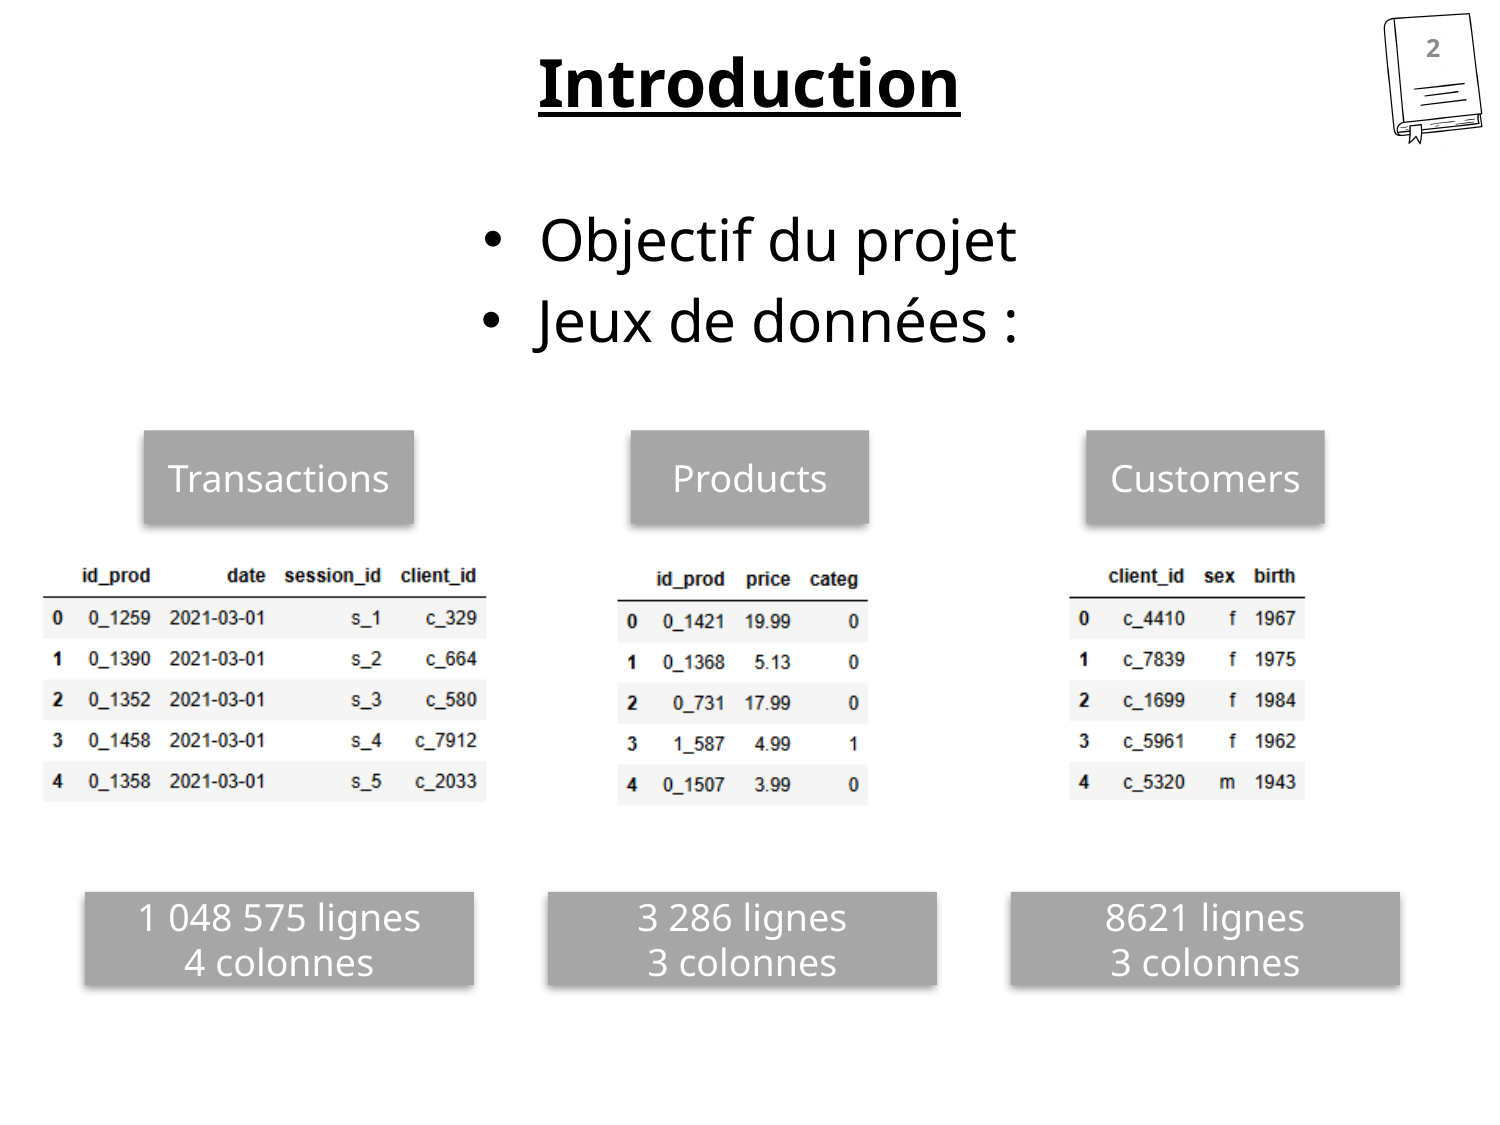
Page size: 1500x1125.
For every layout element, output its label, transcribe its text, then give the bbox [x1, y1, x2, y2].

text_box 3 286 lignes 3 colonnes [547, 891, 938, 986]
text_box Products [630, 430, 870, 524]
picture [1065, 564, 1321, 800]
picture [34, 562, 499, 807]
text_box Customers [1085, 430, 1325, 524]
list Objectif du projet Jeux de données : [75, 195, 1425, 939]
text_box 1 048 575 lignes 4 colonnes [84, 891, 475, 986]
picture [1366, 0, 1500, 158]
picture [609, 564, 891, 809]
title Introduction [75, 26, 1425, 135]
text_box 8621 lignes 3 colonnes [1010, 891, 1401, 986]
slide_number 2 [1381, 19, 1485, 79]
text_box Transactions [143, 430, 415, 524]
